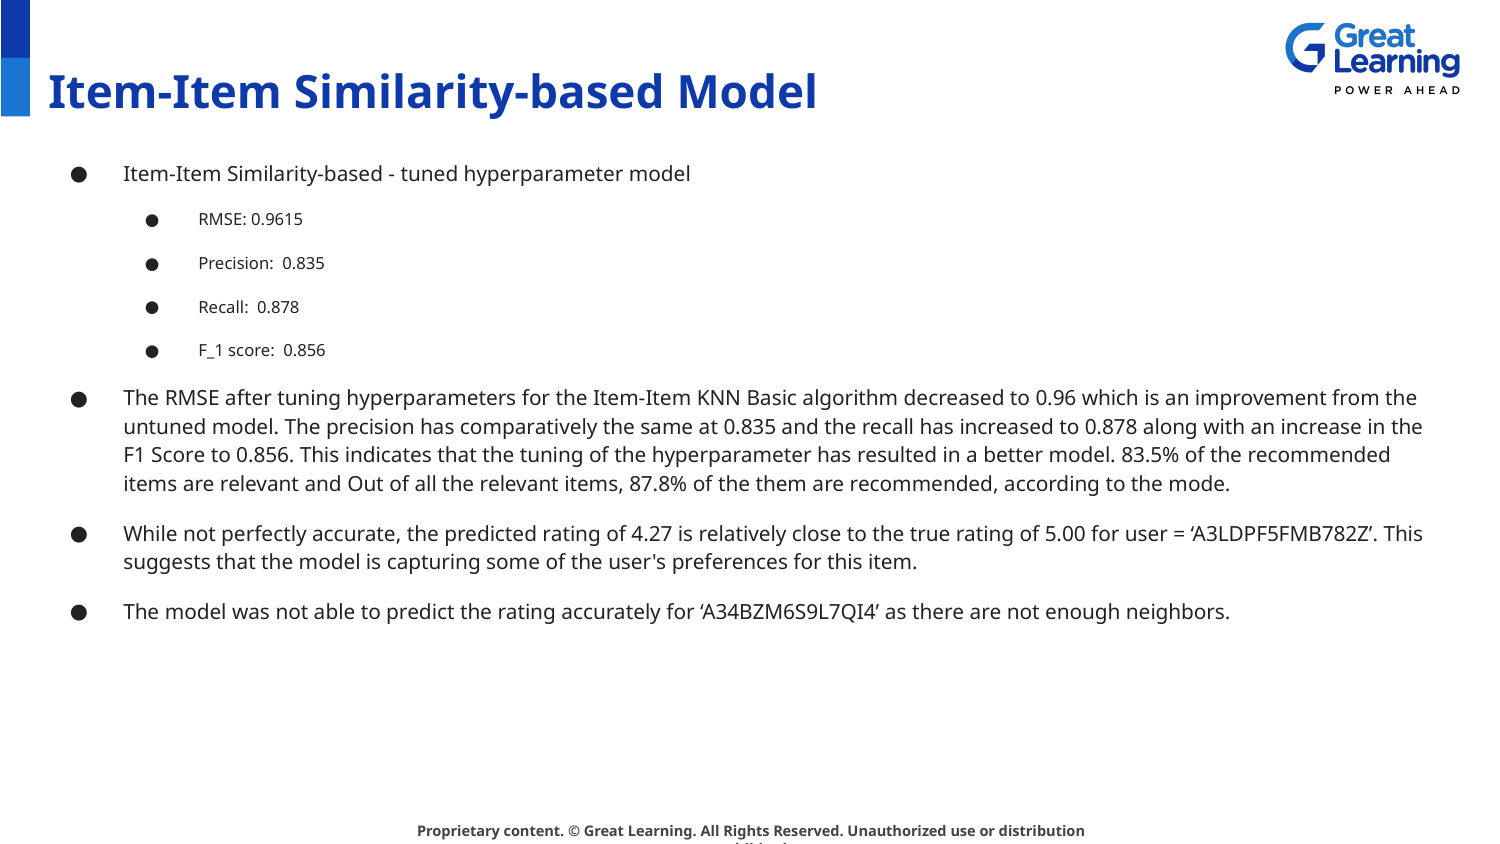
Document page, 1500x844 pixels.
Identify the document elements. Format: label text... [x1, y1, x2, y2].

picture [1258, 11, 1487, 106]
list Item-Item Similarity-based - tuned hyperparameter model RMSE: 0.9615 Precision: 0.835 Recall: 0.878 F_1 score: 0.856 The RMSE after tuning hyperparameters for the Item-Item KNN Basic algorithm decreased to 0.96 which is an improvement from the untuned model. The precision has comparatively the same at 0.835 and the recall has increased to 0.878 along with an increase in the F1 Score to 0.856. This indicates that the tuning of the hyperparameter has resulted in a better model. 83.5% of the recommended items are relevant and Out of all the relevant items, 87.8% of the them are recommended, according to the mode. While not perfectly accurate, the predicted rating of 4.27 is relatively close to the true rating of 5.00 for user = ‘A3LDPF5FMB782Z’. This suggests that the model is capturing some of the user's preferences for this item. The model was not able to predict the rating accurately for ‘A34BZM6S9L7QI4’ as there are not enough neighbors. [33, 141, 1449, 750]
title Item-Item Similarity-based Model [33, 47, 1431, 142]
